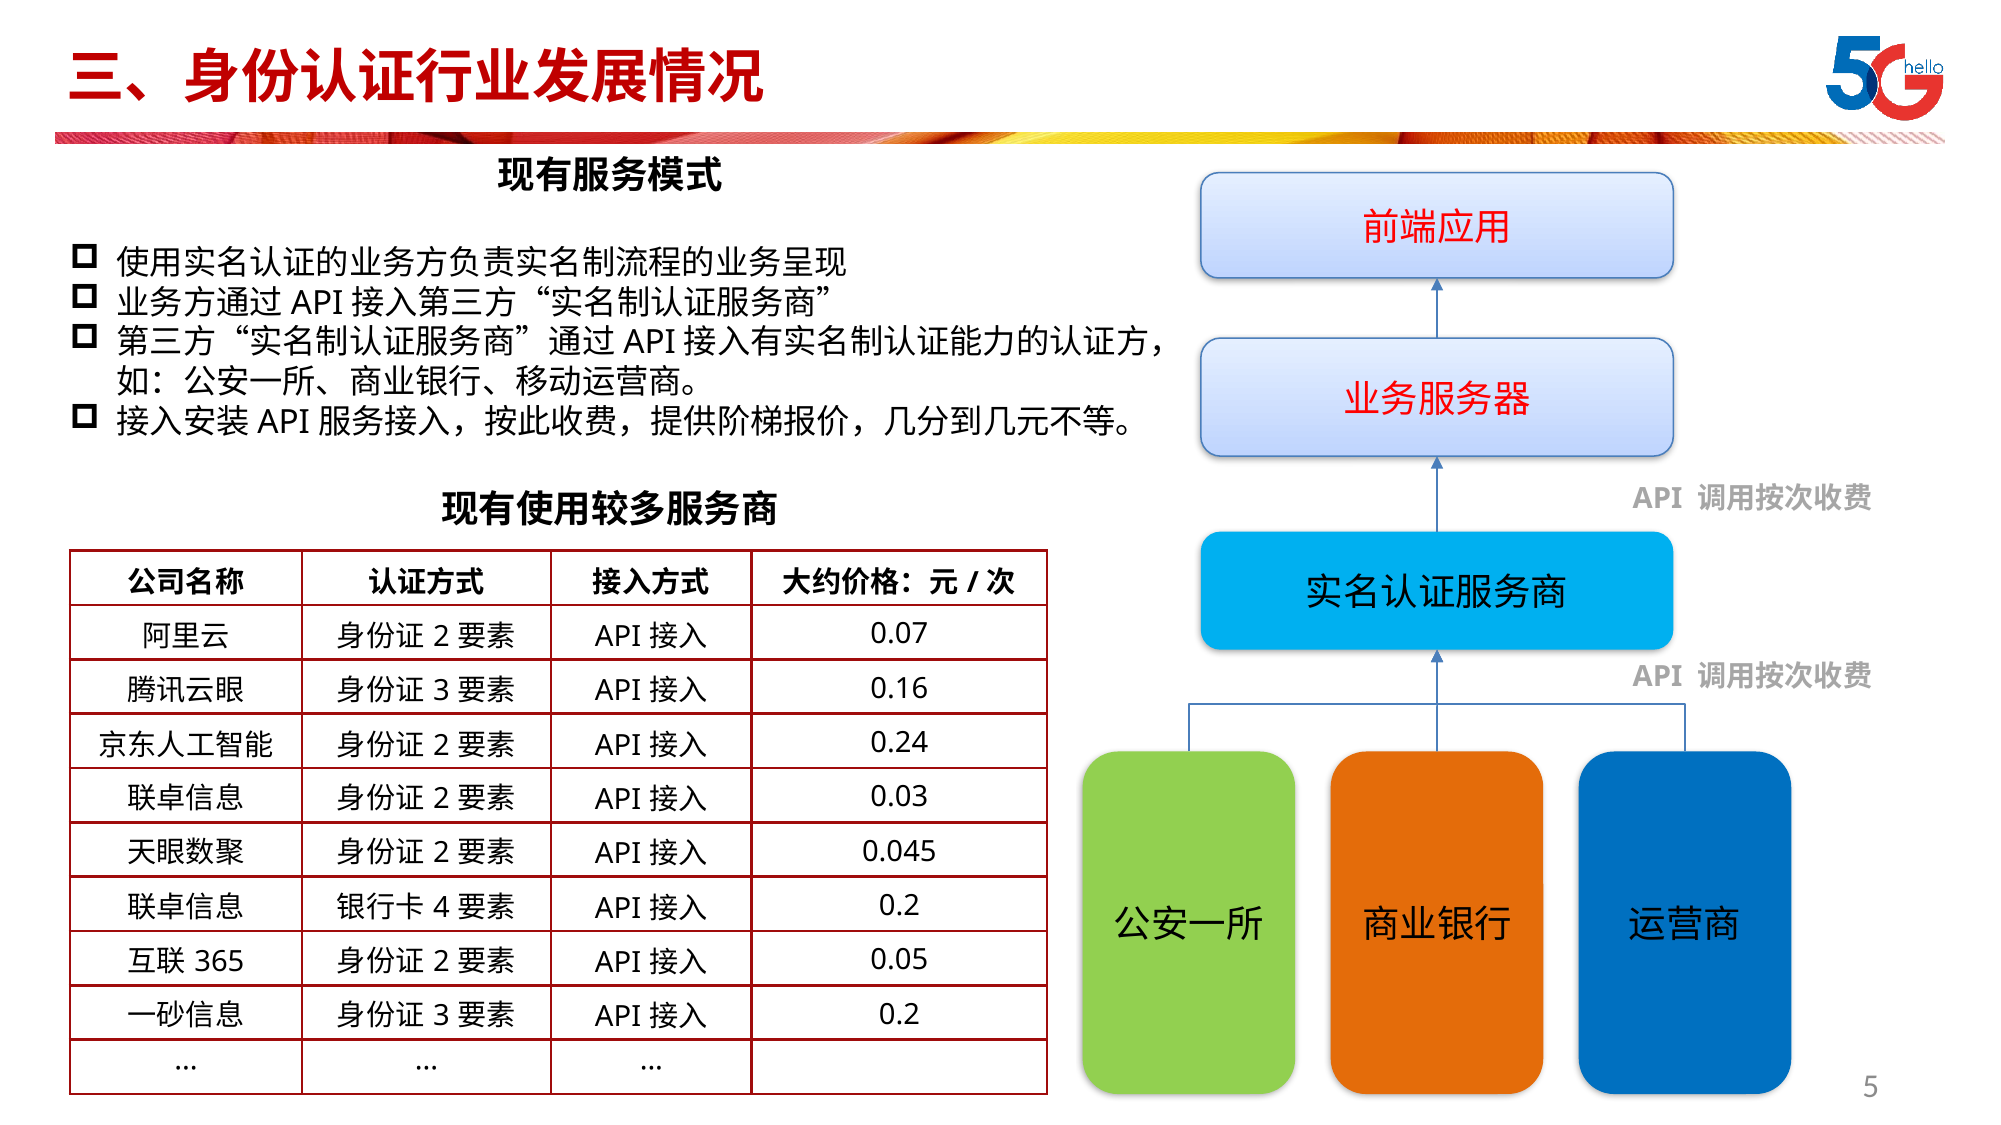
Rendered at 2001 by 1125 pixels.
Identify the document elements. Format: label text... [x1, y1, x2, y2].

table_cell API接入 [552, 878, 750, 930]
text_box 公安一所 [1081, 750, 1296, 1095]
text_box 实名认证服务商 [1200, 530, 1675, 651]
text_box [1509, 576, 1613, 825]
table_cell 一砂信息 [71, 987, 301, 1038]
table_cell 0.03 [753, 769, 1046, 821]
table_cell 身份证2要素 [303, 606, 550, 658]
table_cell 0.05 [753, 932, 1046, 984]
table_cell 腾讯云眼 [71, 661, 301, 712]
table_cell 0.2 [753, 878, 1046, 930]
table_cell 阿里云 [71, 606, 301, 658]
table_cell 京东人工智能 [71, 715, 301, 767]
table_cell 身份证2要素 [303, 769, 550, 821]
table_header 大约价格：元/次 [753, 552, 1046, 604]
text_box 现有服务模式 使用实名认证的业务方负责实名制流程的业务呈现 业务方通过API接入第三方“实名制认证服务商” 第三方“实名制认证服务商”通过API接入有实名制认证能力的认证方，如：公安一所、商业银行、移动运营商。 接入安装API服务接入，按此收费，提供阶梯报价，几分到几元不等。 现有使用较多服务商 [54, 143, 1166, 629]
table_cell API接入 [552, 824, 750, 875]
table_cell ··· [71, 1041, 301, 1093]
table_cell 身份证3要素 [303, 987, 550, 1038]
table_cell 联卓信息 [71, 878, 301, 930]
table_cell 0.07 [753, 606, 1046, 658]
table_cell 0.24 [753, 715, 1046, 767]
text_box 前端应用 [1200, 171, 1675, 279]
table_cell API接入 [552, 932, 750, 984]
table_cell 身份证2要素 [303, 715, 550, 767]
table_cell 0.045 [753, 824, 1046, 875]
text_box 运营商 [1577, 750, 1793, 1095]
table_cell 联卓信息 [71, 769, 301, 821]
picture [55, 2, 1992, 147]
table_cell 身份证3要素 [303, 661, 550, 712]
table_cell 0.2 [753, 987, 1046, 1038]
table_cell 0.16 [753, 661, 1046, 712]
table_cell ··· [552, 1041, 750, 1093]
table_cell 互联365 [71, 932, 301, 984]
table_cell 身份证2要素 [303, 932, 550, 984]
table_cell API接入 [552, 606, 750, 658]
title 三、身份认证行业发展情况 [55, 20, 1973, 128]
table_cell API接入 [552, 661, 750, 712]
table_cell ··· [303, 1041, 550, 1093]
table_header 公司名称 [71, 552, 301, 604]
table_header 认证方式 [303, 552, 550, 604]
table_cell [753, 1041, 1046, 1093]
table_cell API接入 [552, 715, 750, 767]
text_box API 调用按次收费 [1618, 649, 1888, 700]
text_box 业务服务器 [1200, 337, 1675, 457]
table_cell 银行卡4要素 [303, 878, 550, 930]
text_box 商业银行 [1329, 750, 1545, 1095]
table_cell API接入 [552, 987, 750, 1038]
table_cell 身份证2要素 [303, 824, 550, 875]
table_cell 天眼数聚 [71, 824, 301, 875]
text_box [1261, 576, 1365, 825]
table_cell API接入 [552, 769, 750, 821]
table_header 接入方式 [552, 552, 750, 604]
text_box API 调用按次收费 [1617, 471, 1888, 522]
